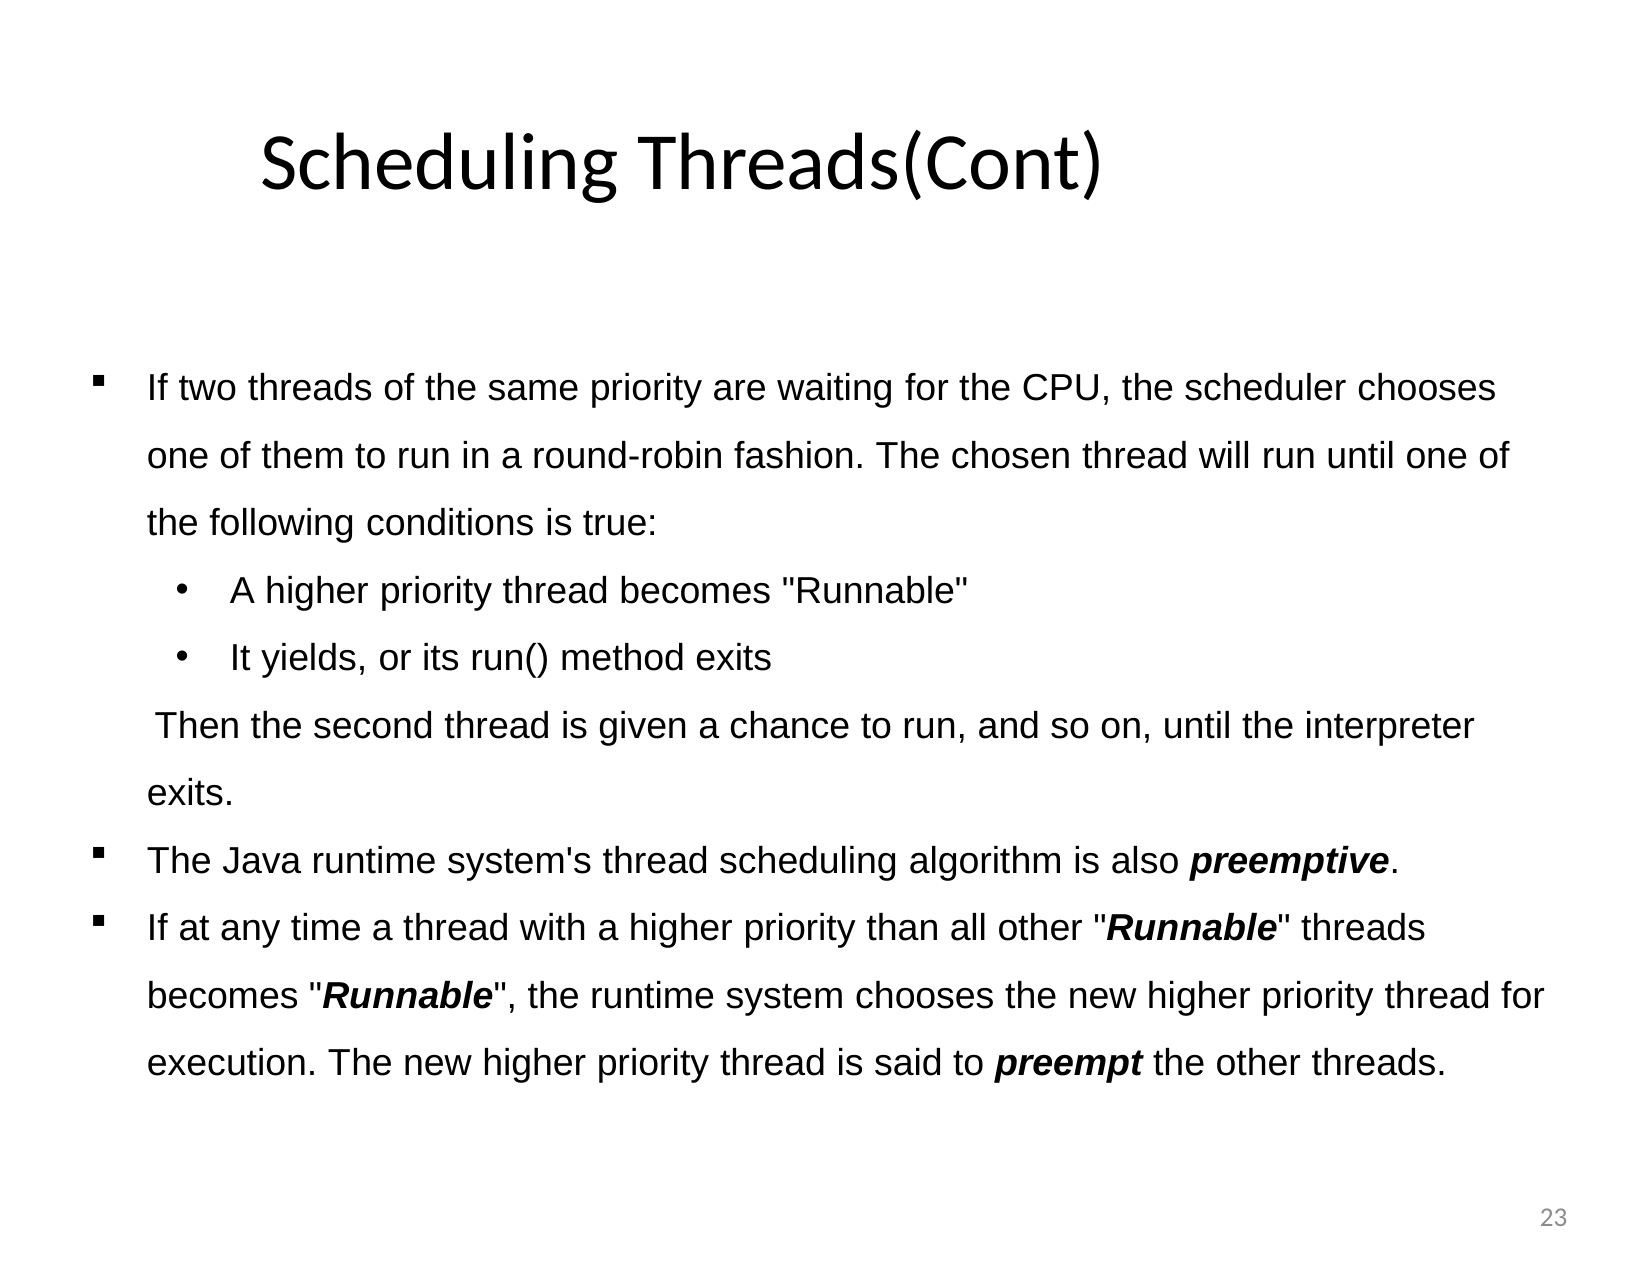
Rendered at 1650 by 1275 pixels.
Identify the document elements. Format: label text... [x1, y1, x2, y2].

slide_number 23 [1182, 845, 1568, 1275]
text_box If two threads of the same priority are waiting for the CPU, the scheduler chooses one of them to run in a round-robin fashion. The chosen thread will run until one of the following conditions is true: A higher priority thread becomes "Runnable" It yields, or its run() method exits Then the second thread is given a chance to run, and so on, until the interpreter exits. The Java runtime system's thread scheduling algorithm is also preemptive. If at any time a thread with a higher priority than all other "Runnable" threads becomes "Runnable", the runtime system chooses the new higher priority thread for execution. The new higher priority thread is said to preempt the other threads. [88, 340, 1547, 1084]
title Scheduling Threads(Cont) [82, 50, 1568, 264]
